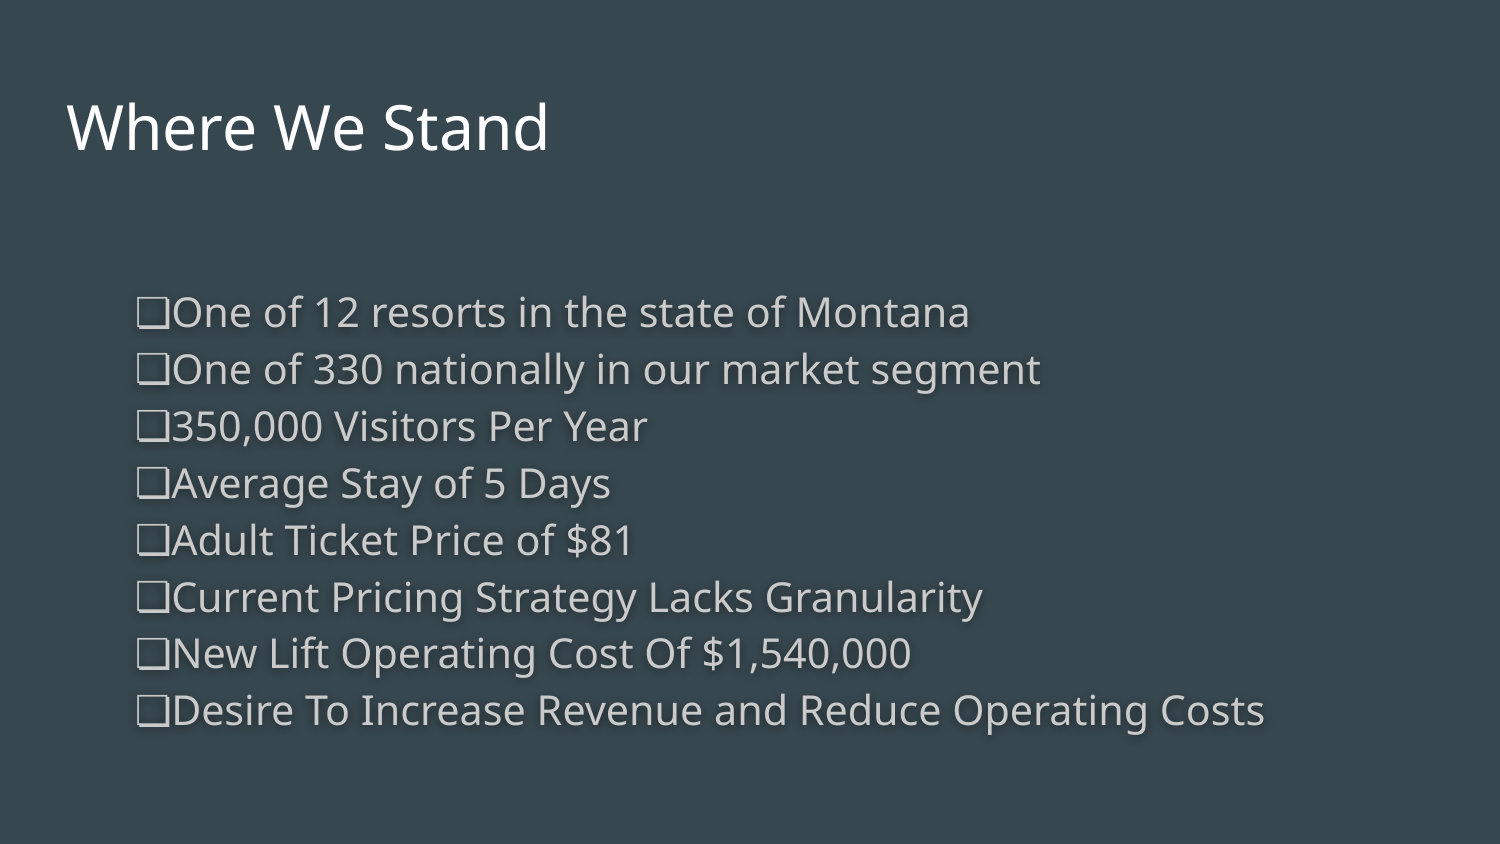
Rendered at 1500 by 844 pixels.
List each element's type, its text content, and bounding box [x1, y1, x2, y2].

list One of 12 resorts in the state of Montana One of 330 nationally in our market segment 350,000 Visitors Per Year Average Stay of 5 Days Adult Ticket Price of $81 Current Pricing Strategy Lacks Granularity New Lift Operating Cost Of $1,540,000 Desire To Increase Revenue and Reduce Operating Costs [51, 189, 1449, 750]
title Where We Stand [51, 72, 1449, 167]
